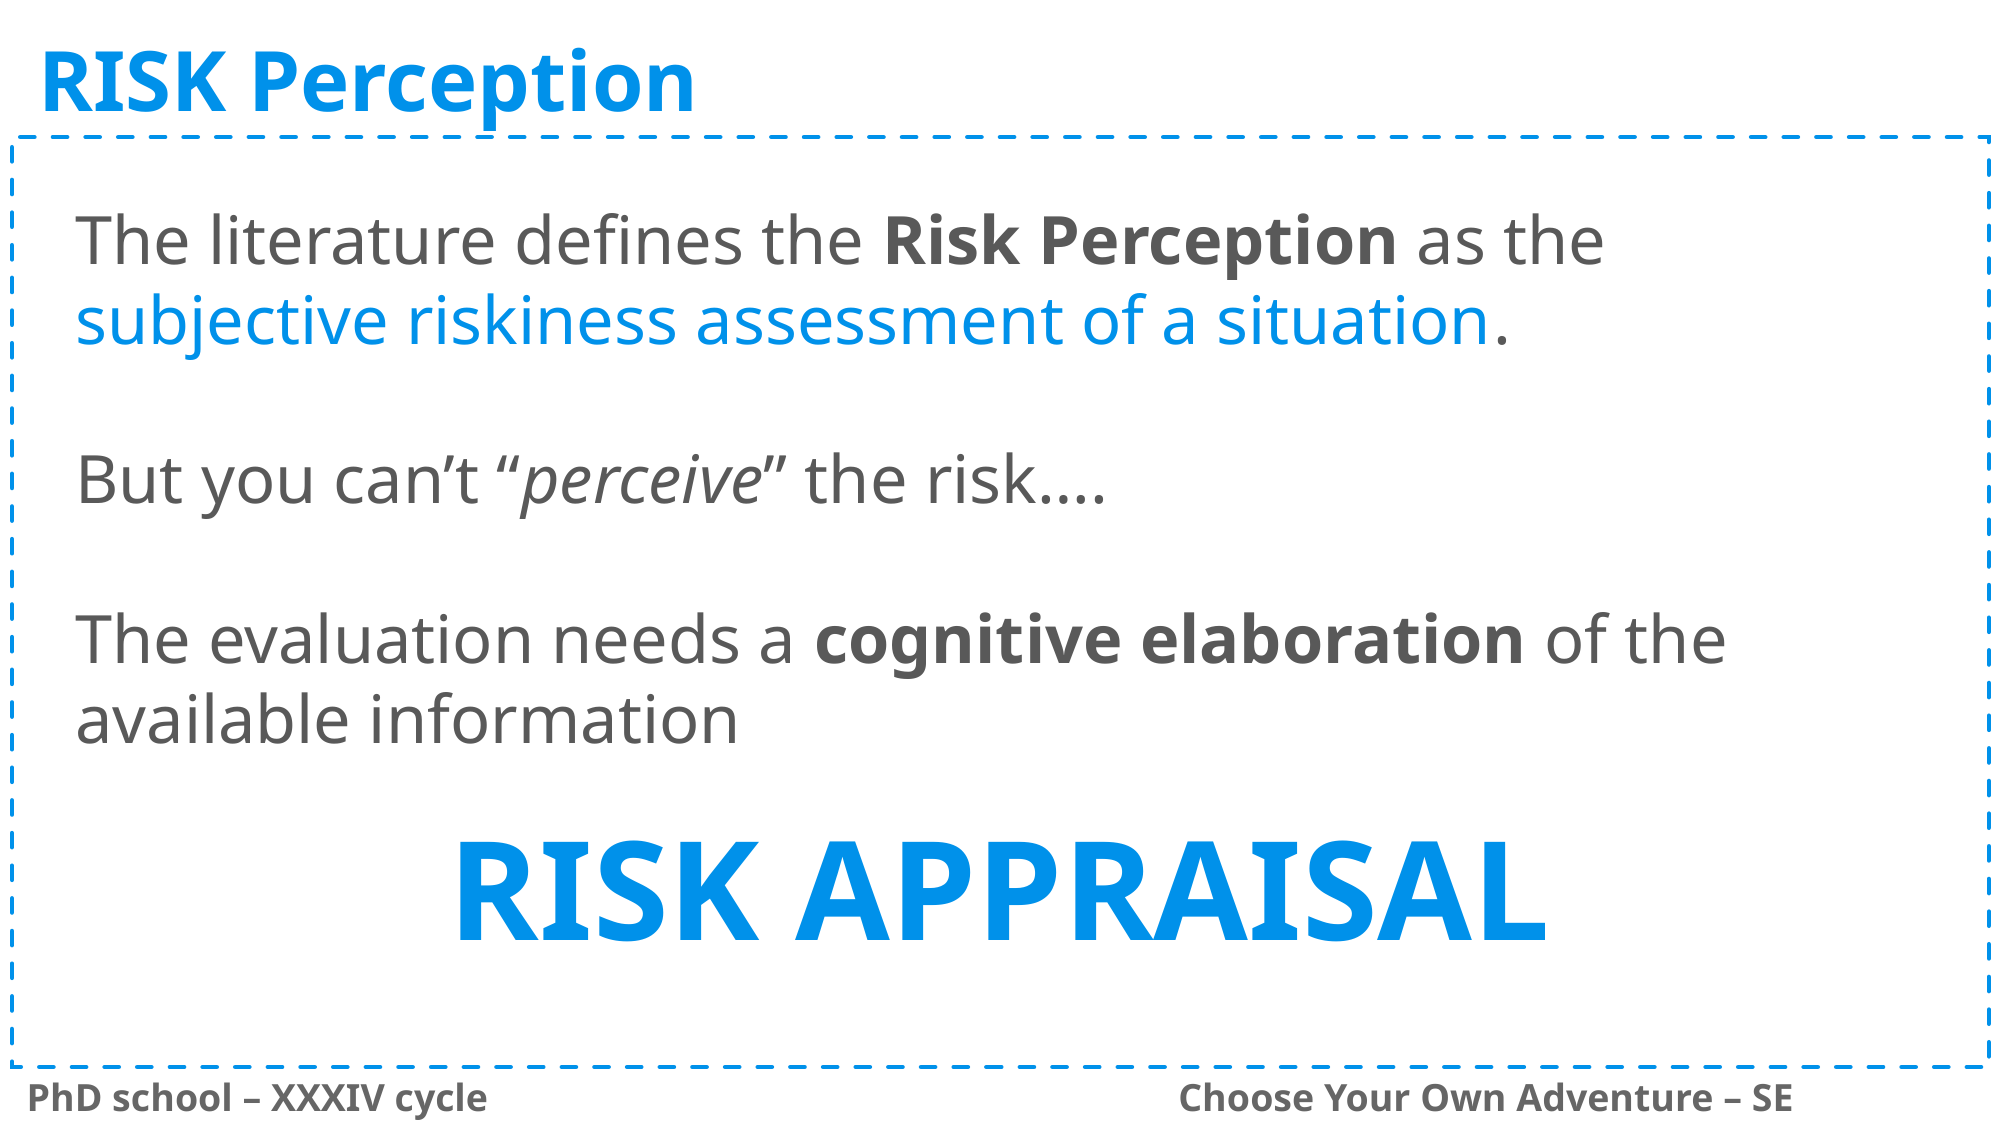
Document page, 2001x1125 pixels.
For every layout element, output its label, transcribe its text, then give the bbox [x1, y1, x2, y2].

text_box The literature defines the Risk Perception as the subjective riskiness assessment of a situation. But you can’t “perceive” the risk…. The evaluation needs a cognitive elaboration of the available information [60, 190, 1906, 765]
text_box RISK Perception [23, 21, 1988, 136]
text_box [11, 136, 1990, 1068]
text_box RISK APPRAISAL [398, 796, 1602, 976]
